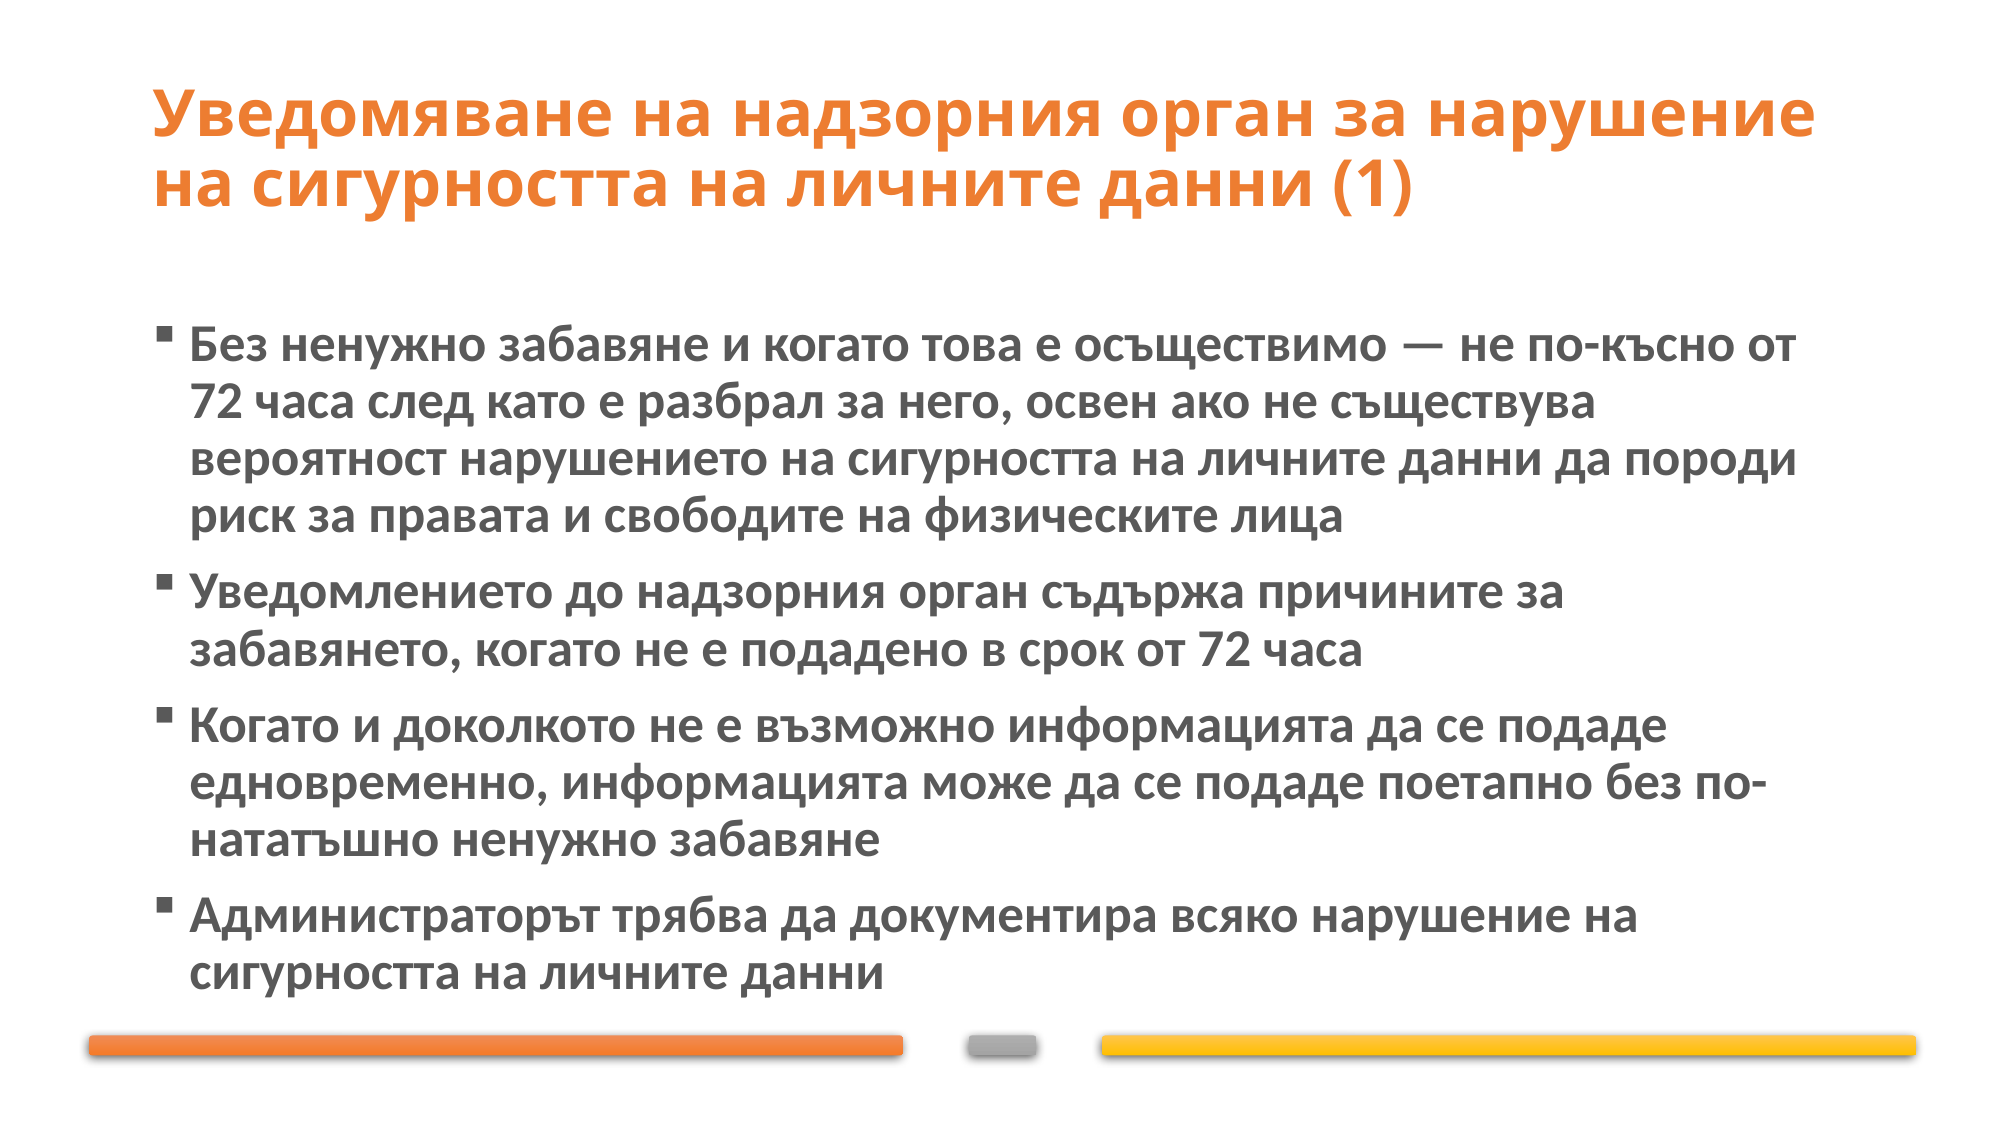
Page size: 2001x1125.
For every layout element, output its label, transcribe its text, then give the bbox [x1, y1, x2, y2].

title Уведомяване на надзорния орган за нарушение на сигурността на личните данни (1) [137, 41, 1863, 259]
list Без ненужно забавяне и когато това е осъществимо — не по-късно от 72 часа след като е разбрал за него, освен ако не съществува вероятност нарушението на сигурността на личните данни да породи риск за правата и свободите на физическите лица Уведомлението до надзорния орган съдържа причините за забавянето, когато не е подадено в срок от 72 часа Когато и доколкото не е възможно информацията да се подаде едновременно, информацията може да се подаде поетапно без по-нататъшно ненужно забавяне Администраторът трябва да документира всяко нарушение на сигурността на личните данни [137, 307, 1863, 1014]
